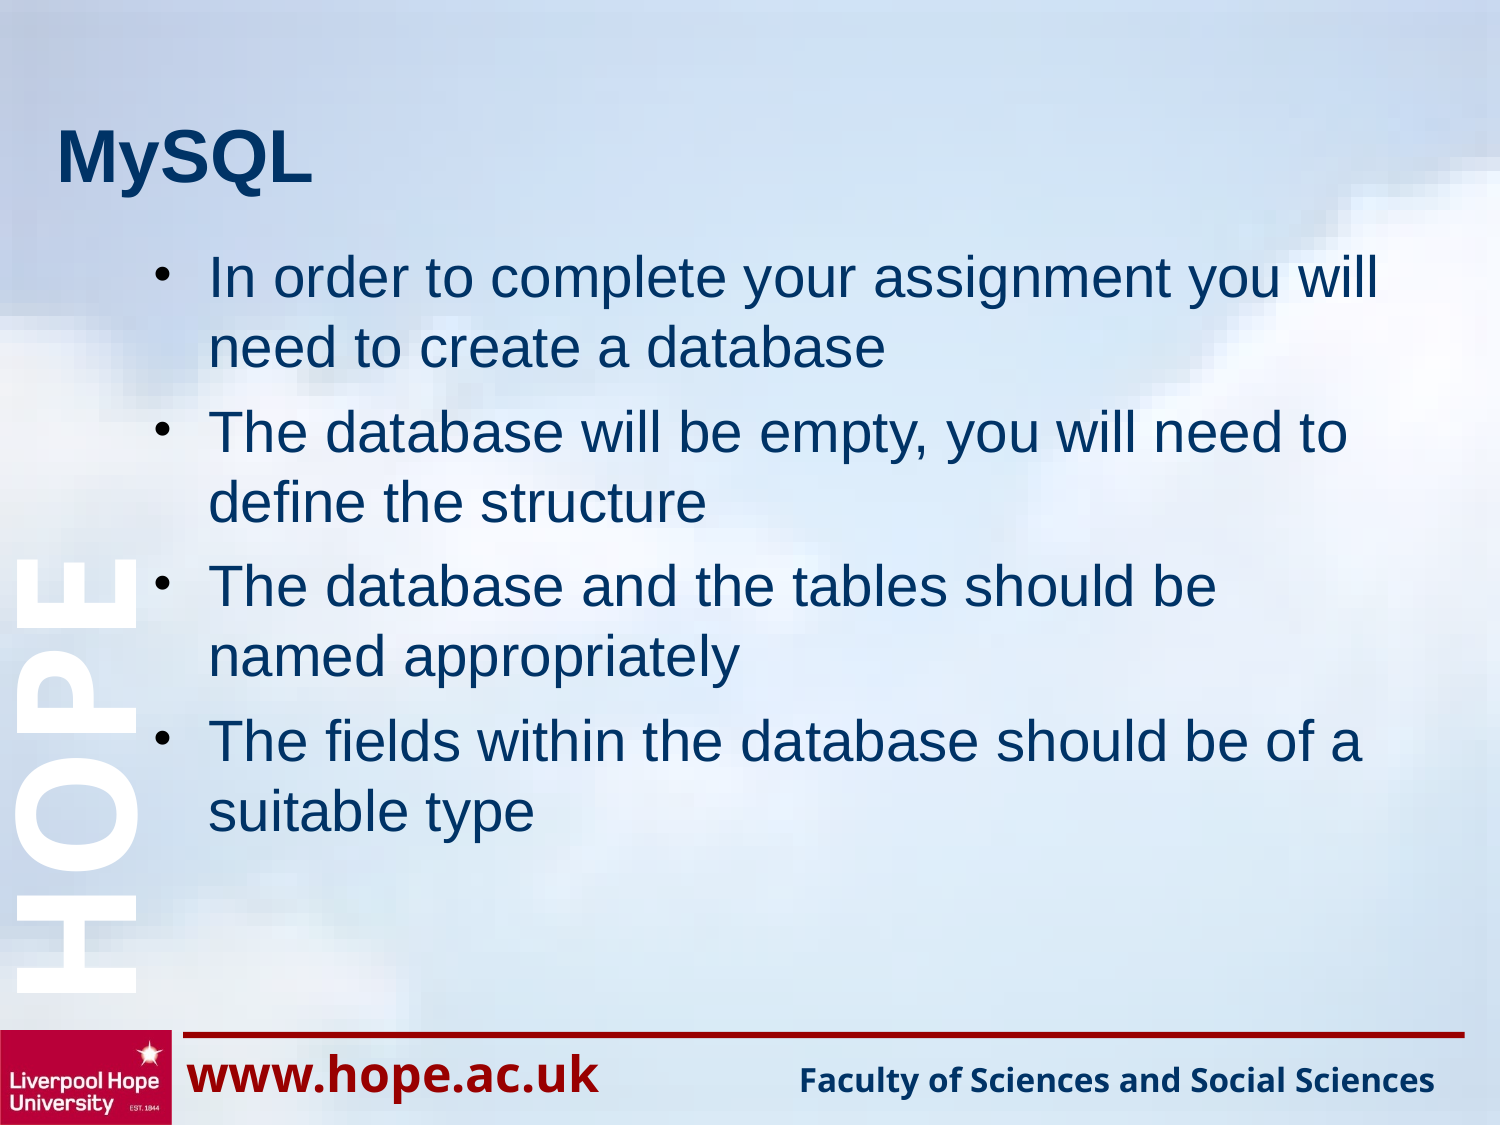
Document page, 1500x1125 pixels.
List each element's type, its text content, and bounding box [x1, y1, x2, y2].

picture [0, 1030, 172, 1125]
title MySQL [41, 42, 1318, 207]
list In order to complete your assignment you will need to create a database The database will be empty, you will need to define the structure The database and the tables should be named appropriately The fields within the database should be of a suitable type [137, 231, 1400, 999]
